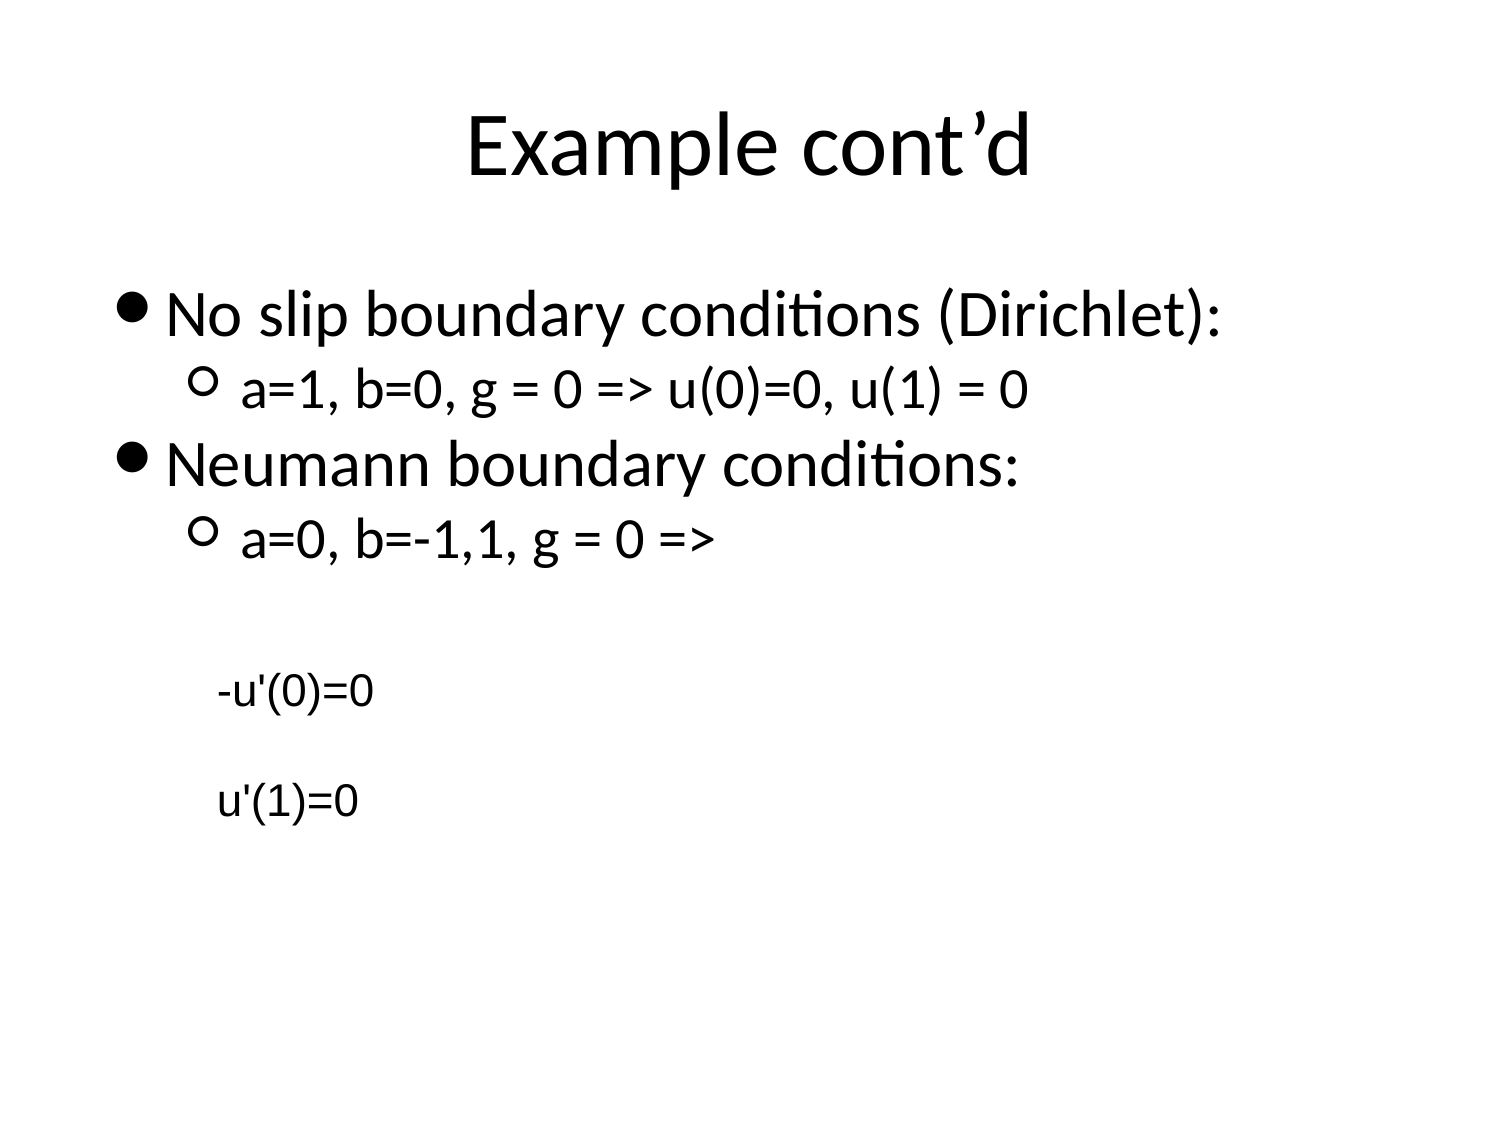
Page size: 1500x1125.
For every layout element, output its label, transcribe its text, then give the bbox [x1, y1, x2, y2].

list No slip boundary conditions (Dirichlet): a=1, b=0, g = 0 => u(0)=0, u(1) = 0 Neumann boundary conditions: a=0, b=-1,1, g = 0 => [75, 262, 1425, 1005]
text_box -u'(0)=0 u'(1)=0 [201, 645, 802, 796]
title Example cont’d [75, 45, 1425, 233]
